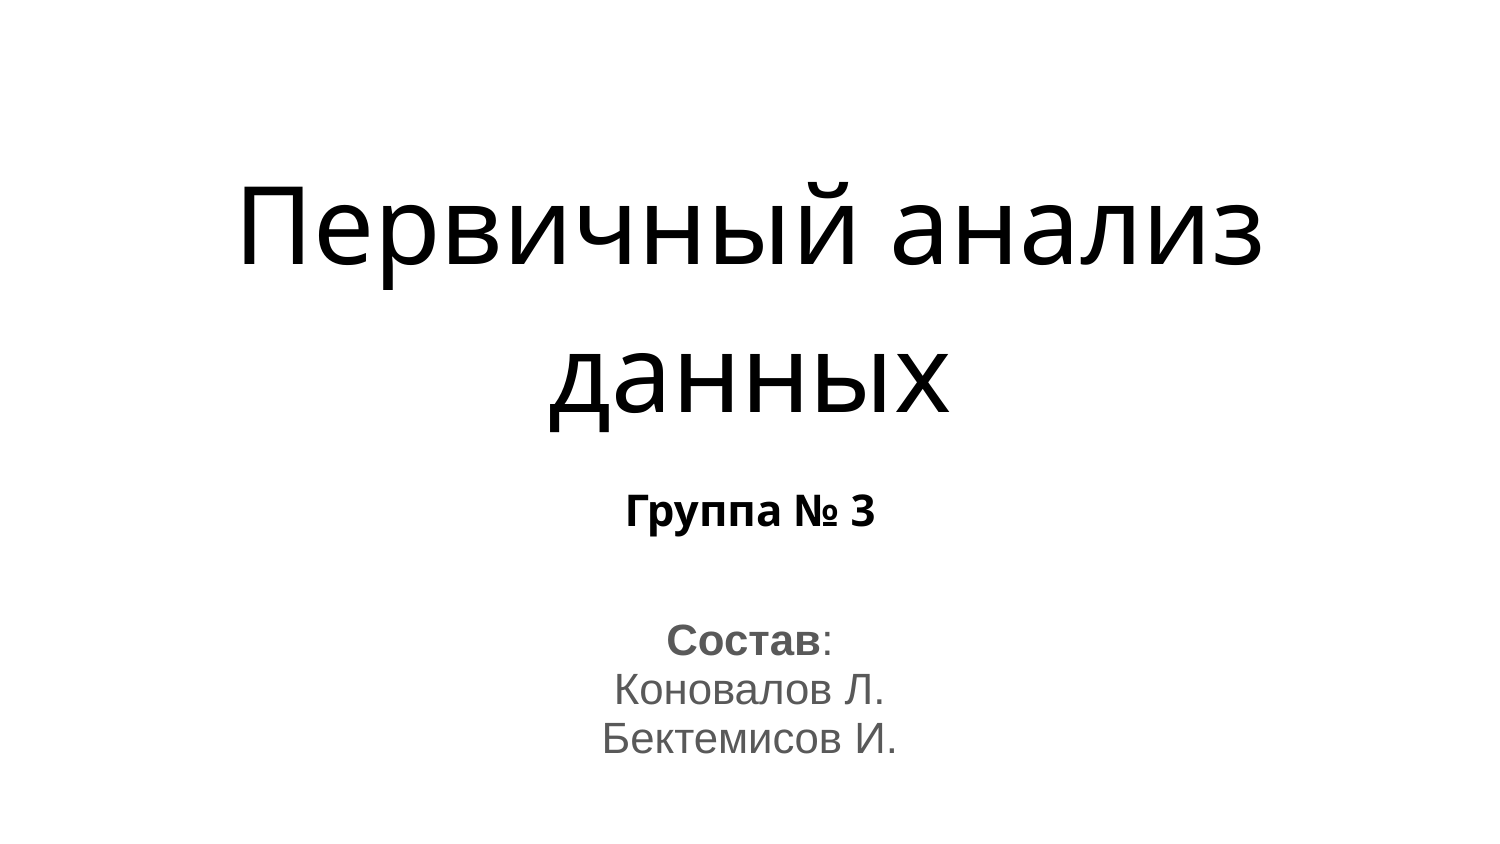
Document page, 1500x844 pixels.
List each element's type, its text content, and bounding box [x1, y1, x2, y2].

subtitle Группа № 3 [51, 464, 1449, 595]
subtitle Состав: Коновалов Л. Бектемисов И. [466, 601, 1034, 812]
title Первичный анализ данных [51, 122, 1449, 459]
